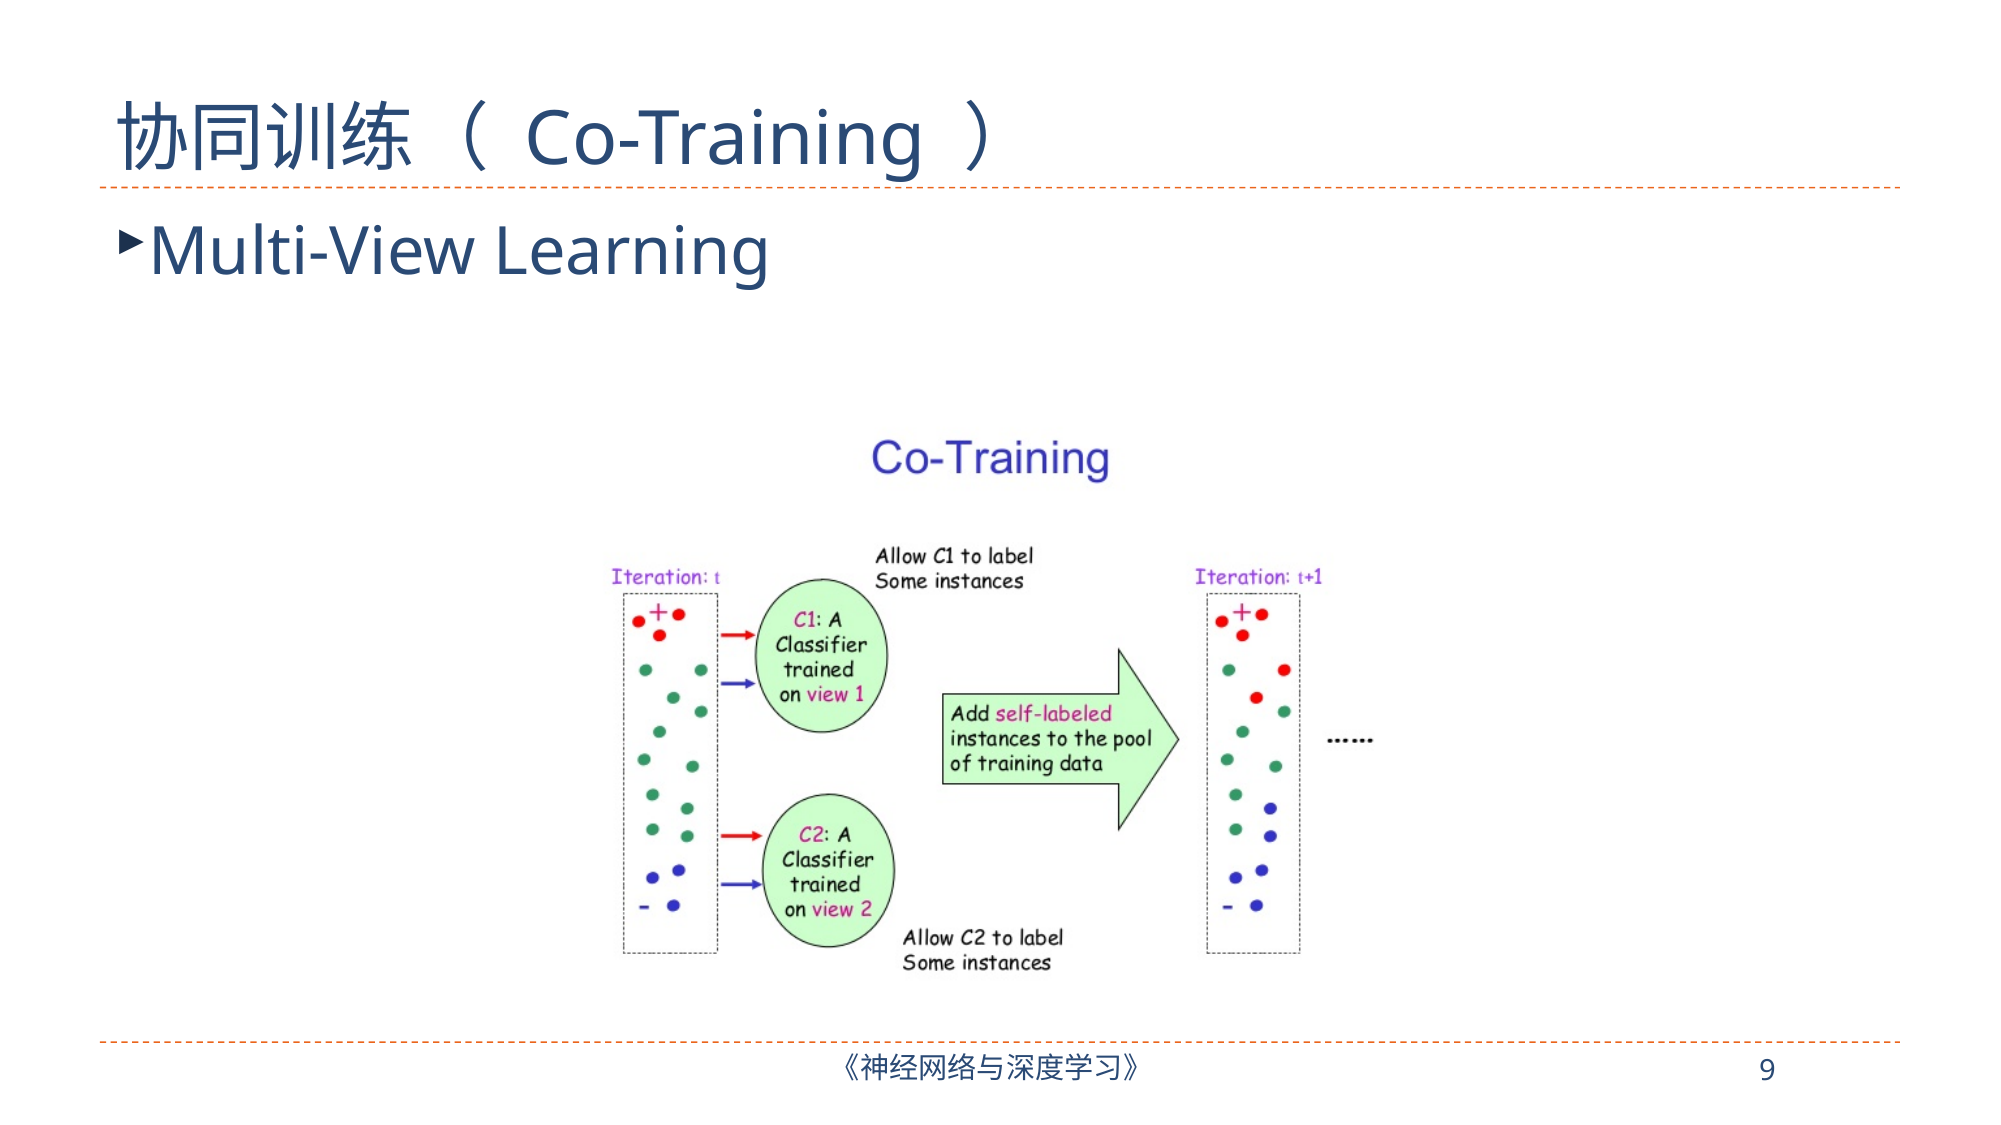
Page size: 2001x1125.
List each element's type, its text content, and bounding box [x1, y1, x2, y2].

title 协同训练（ Co-Training ） [99, 24, 1900, 188]
list Multi-View Learning [99, 200, 1900, 1010]
picture [562, 386, 1394, 1011]
